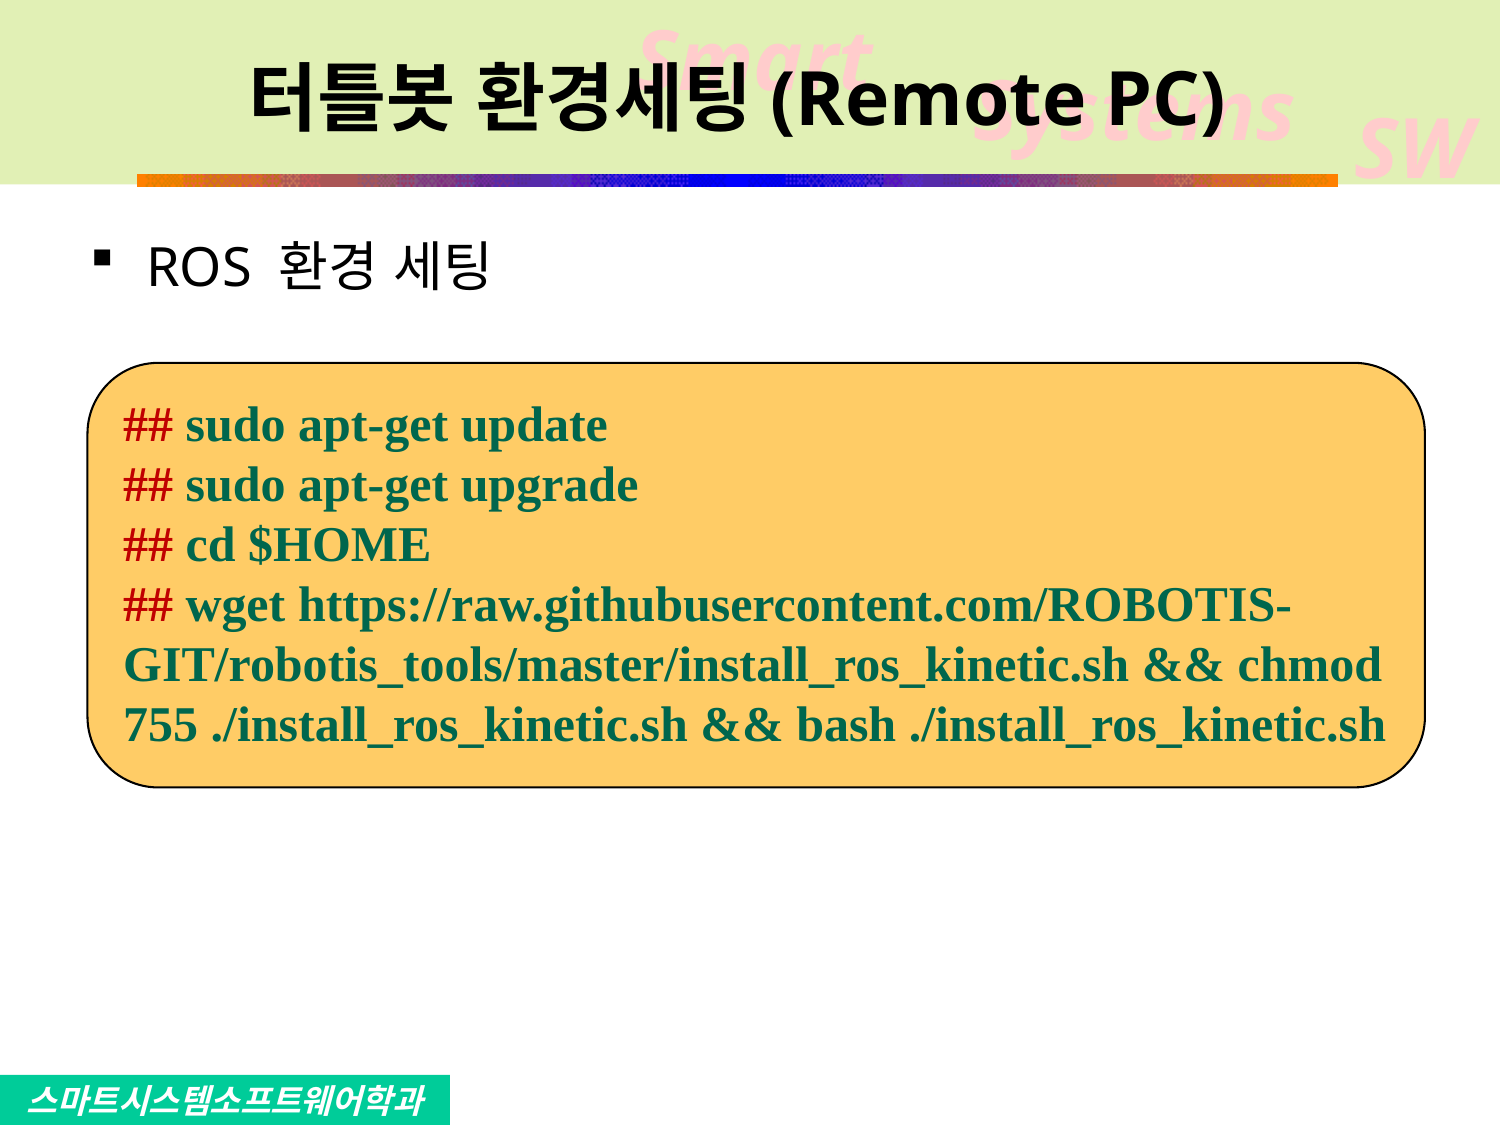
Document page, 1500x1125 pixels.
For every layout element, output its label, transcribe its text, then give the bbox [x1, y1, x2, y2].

picture [137, 175, 1338, 187]
text_box ROS 환경 세팅 [74, 224, 1363, 313]
title 터틀봇 환경세팅(Remote PC) [62, 15, 1413, 175]
text_box ## sudo apt-get update ## sudo apt-get upgrade ## cd $HOME ## wget https://raw.githubusercontent.com/ROBOTIS-GIT/robotis_tools/master/install_ros_kinetic.sh && chmod 755 ./install_ros_kinetic.sh && bash ./install_ros_kinetic.sh [87, 362, 1425, 788]
